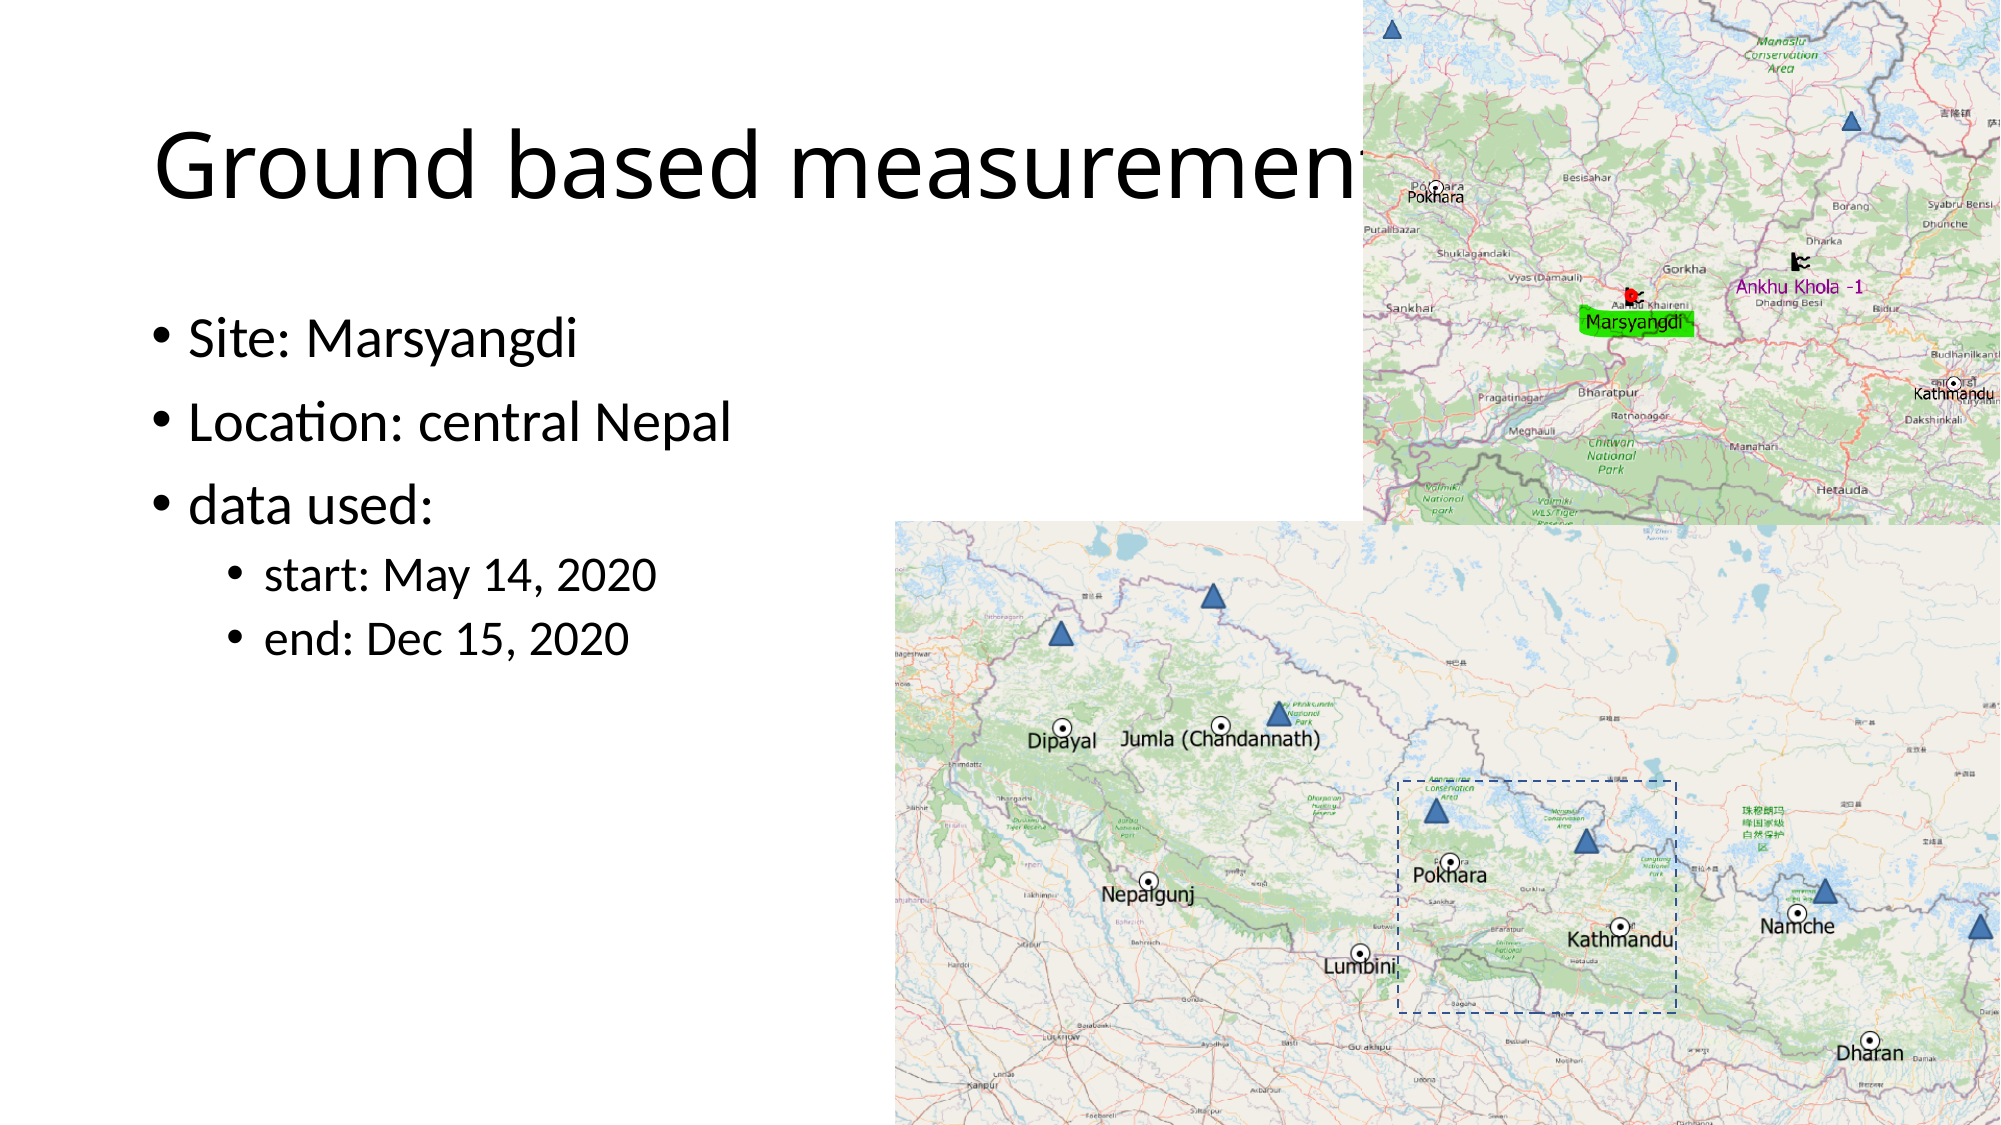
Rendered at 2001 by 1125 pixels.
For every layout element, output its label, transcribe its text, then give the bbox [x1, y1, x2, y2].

list Site: Marsyangdi Location: central Nepal data used: start: May 14, 2020 end: Dec 15, 2020 [136, 299, 1363, 1014]
title Ground based measurement [137, 59, 1363, 278]
picture [895, 0, 2000, 1125]
